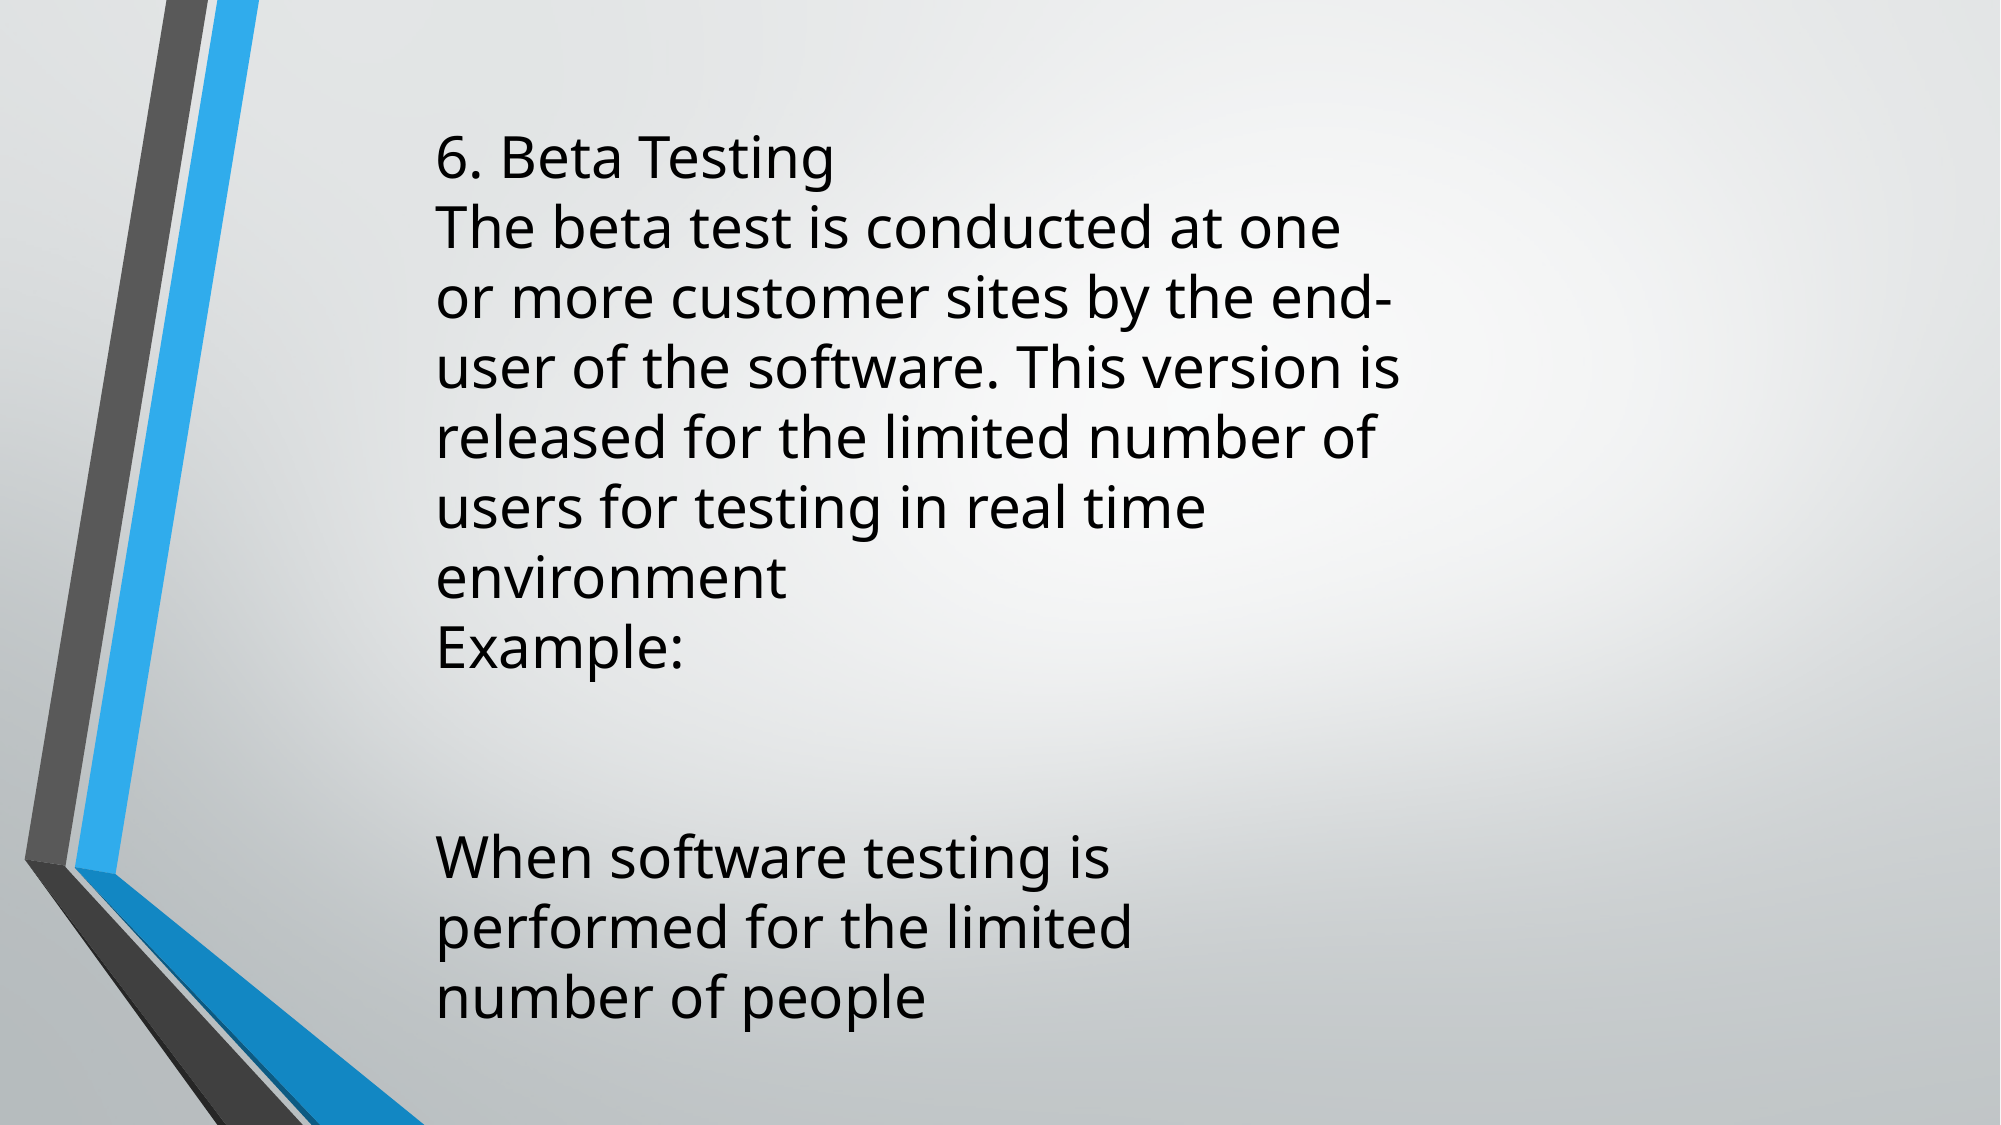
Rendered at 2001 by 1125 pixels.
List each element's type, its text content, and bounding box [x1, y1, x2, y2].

text_box 6. Beta Testing The beta test is conducted at one or more customer sites by the end-user of the software. This version is released for the limited number of users for testing in real time environment Example: When software testing is performed for the limited number of people [420, 113, 1421, 1038]
